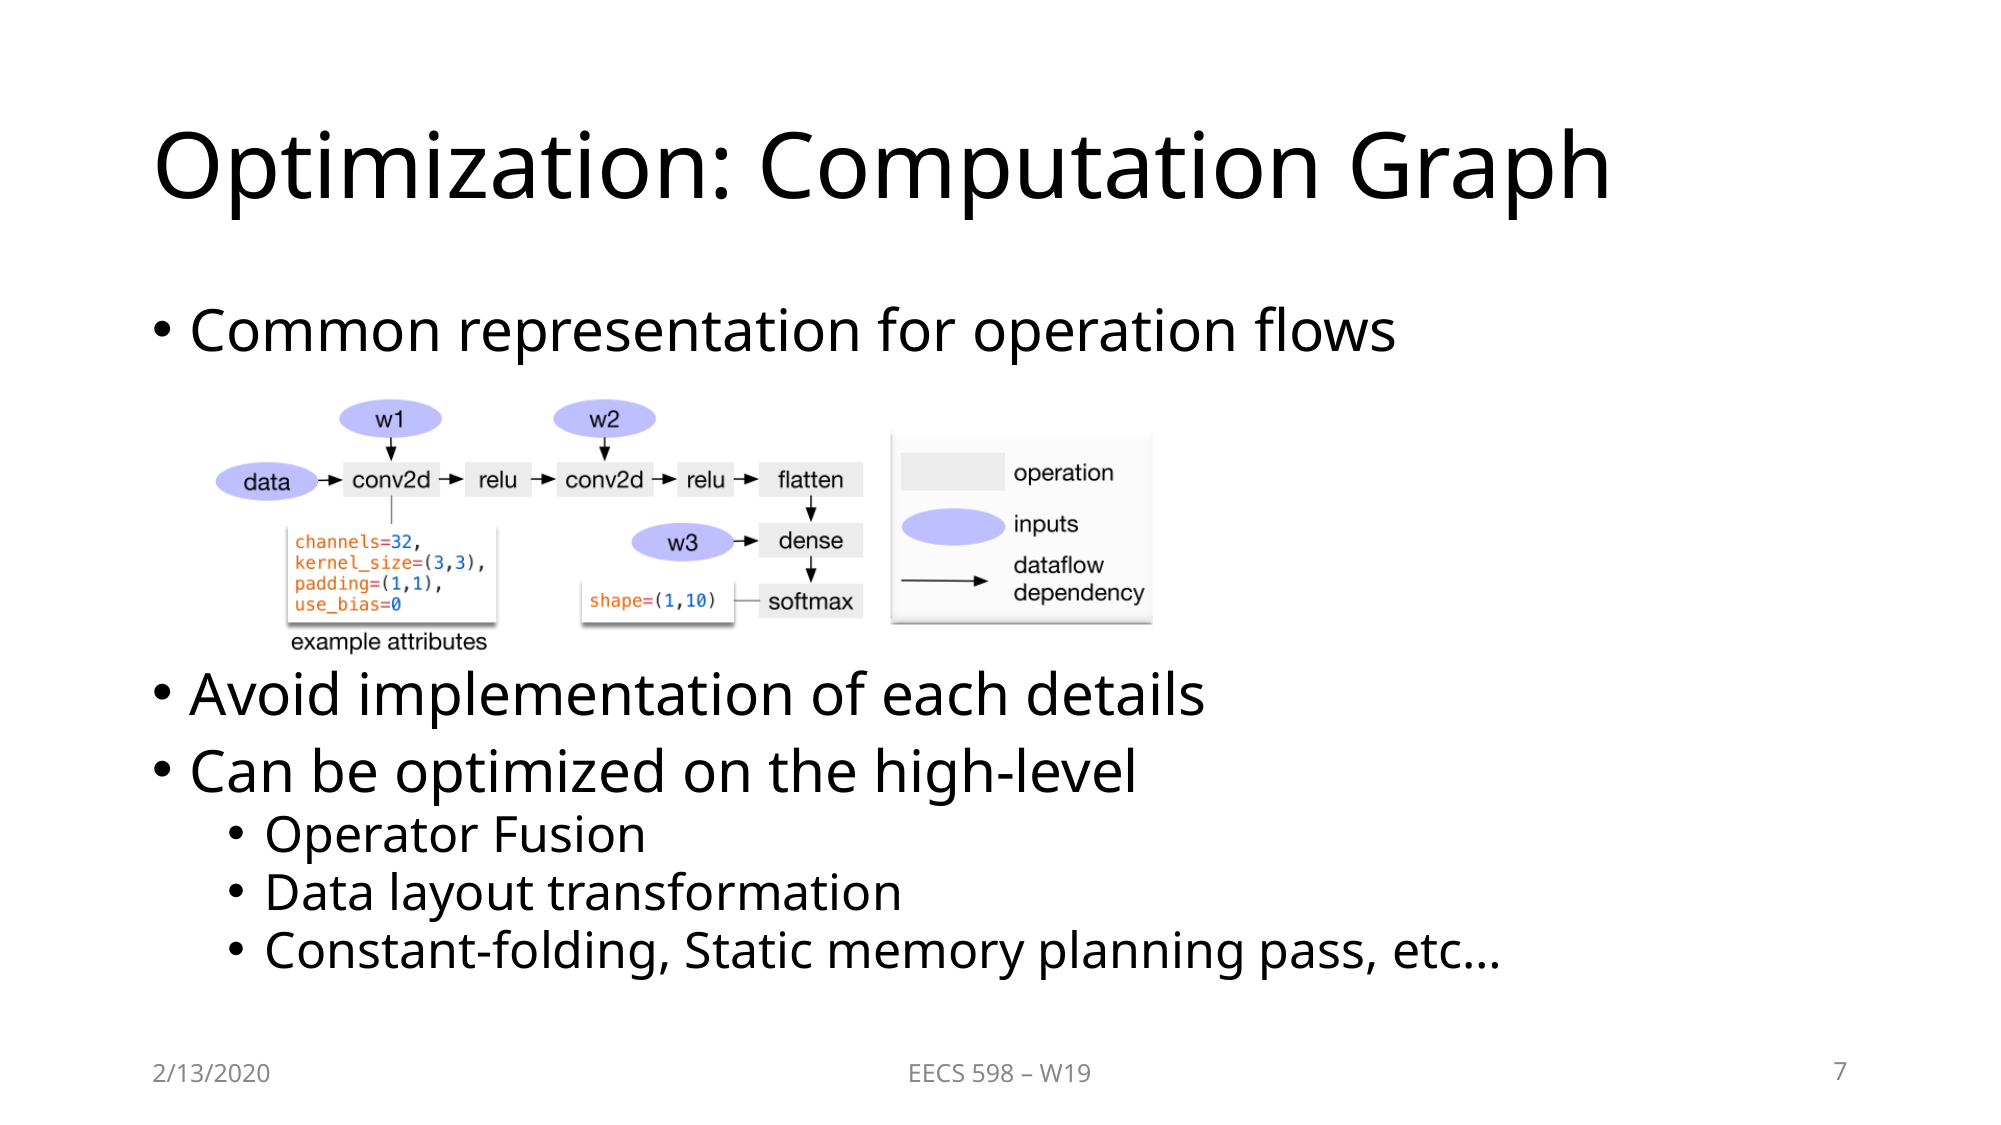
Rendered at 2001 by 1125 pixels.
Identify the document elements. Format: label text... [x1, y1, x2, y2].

slide_number 7 [1649, 1042, 1863, 1103]
picture [192, 367, 1178, 680]
text_box Avoid implementation of each details Can be optimized on the high-level Operator Fusion Data layout transformation Constant-folding, Static memory planning pass, etc… [137, 655, 1649, 1125]
title Optimization: Computation Graph [137, 59, 1863, 278]
list Common representation for operation flows [137, 299, 1863, 656]
